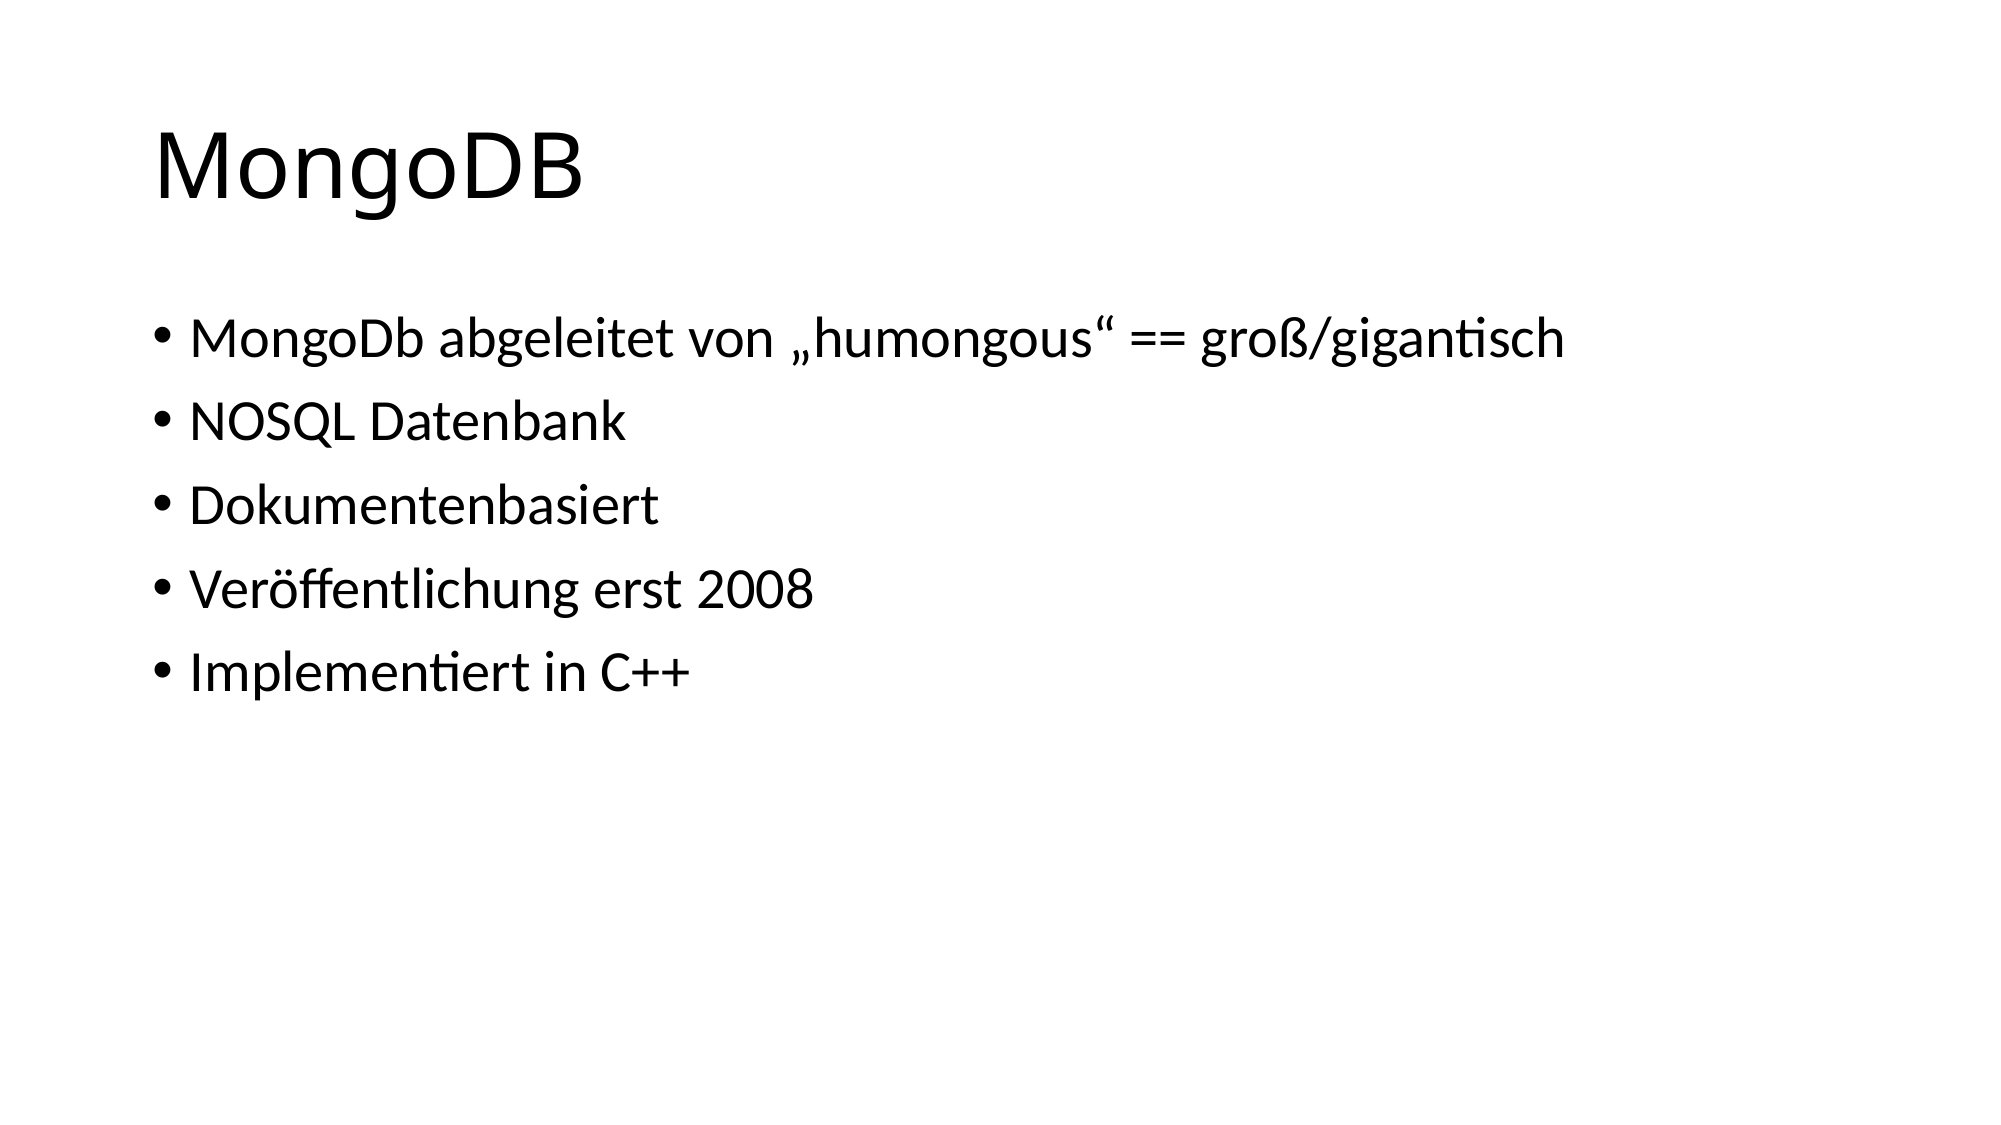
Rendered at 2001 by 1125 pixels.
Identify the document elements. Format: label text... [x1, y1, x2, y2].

title MongoDB [137, 59, 1863, 278]
list MongoDb abgeleitet von „humongous“ == groß/gigantisch NOSQL Datenbank Dokumentenbasiert Veröffentlichung erst 2008 Implementiert in C++ [137, 299, 1863, 1014]
